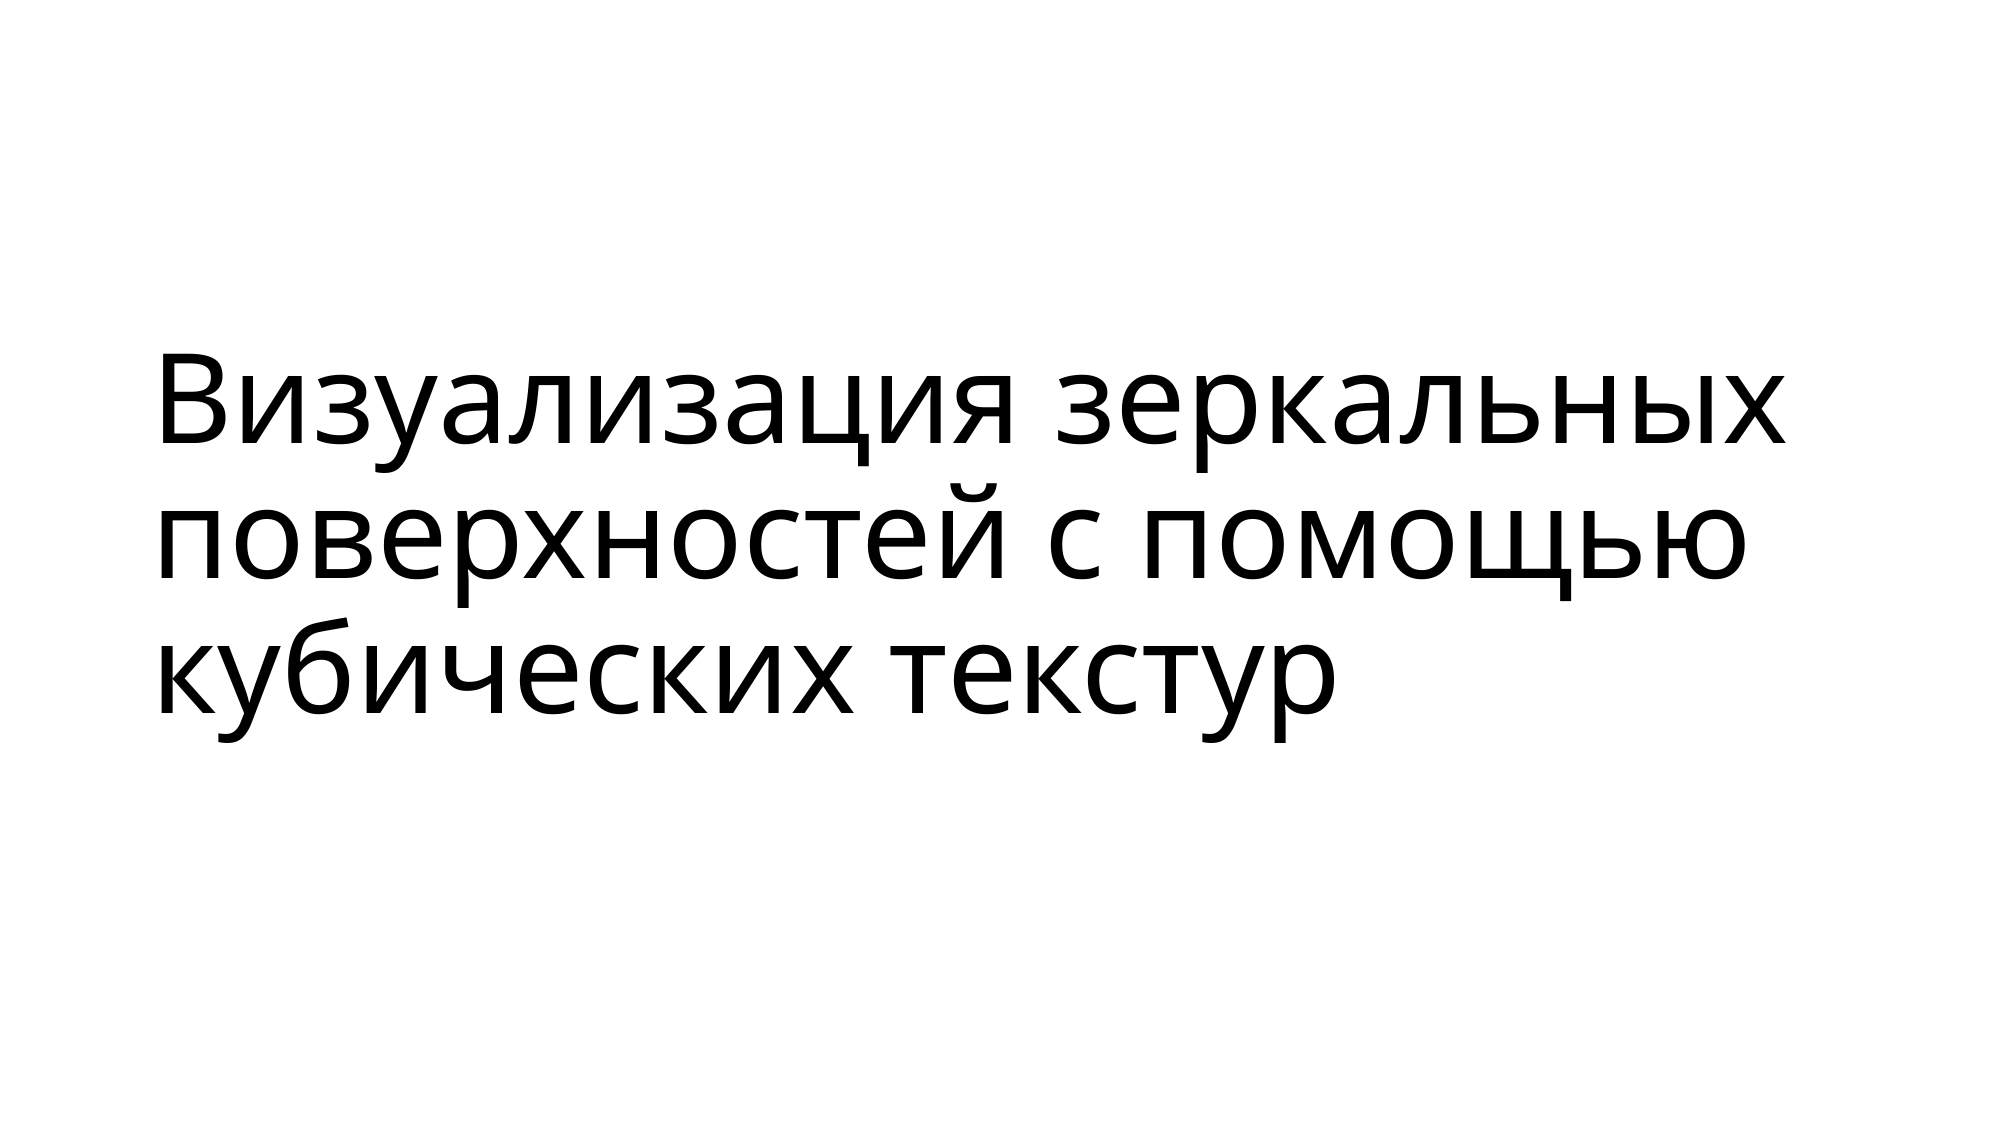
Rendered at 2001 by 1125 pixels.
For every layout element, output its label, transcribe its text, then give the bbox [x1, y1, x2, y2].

title Визуализация зеркальных поверхностей с помощью кубических текстур [136, 280, 1862, 749]
